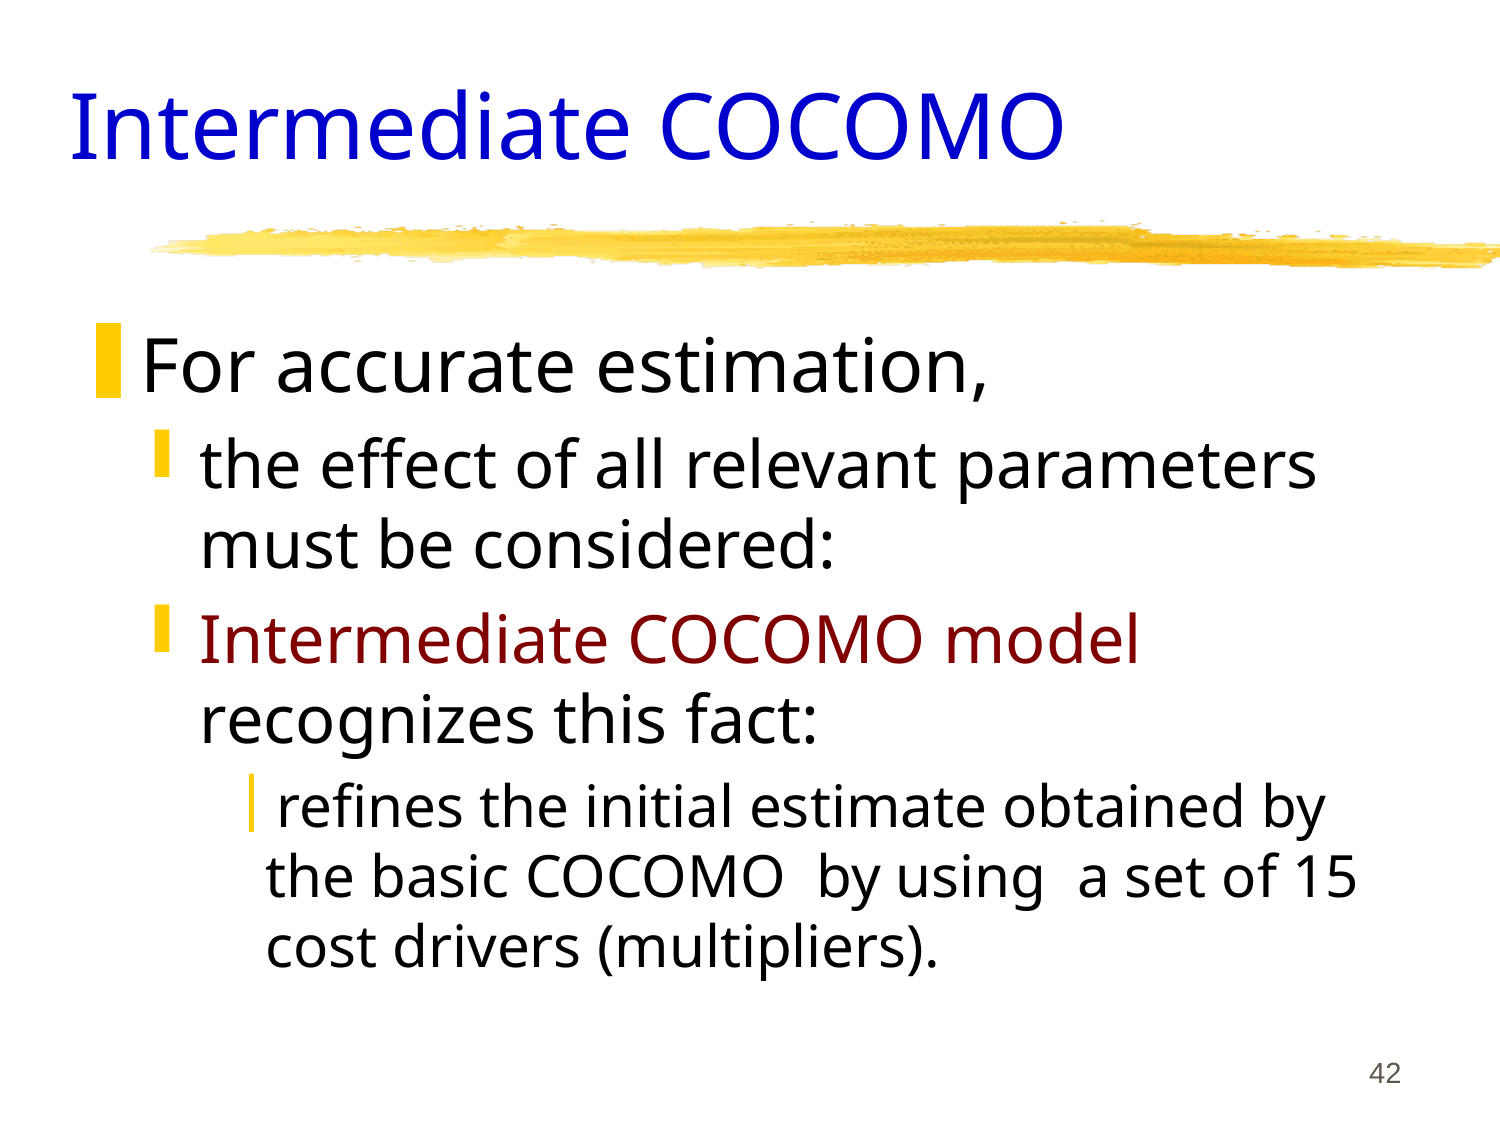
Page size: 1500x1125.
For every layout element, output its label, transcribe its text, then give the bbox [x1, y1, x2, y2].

slide_number 42 [1103, 1021, 1417, 1098]
list For accurate estimation, the effect of all relevant parameters must be considered: Intermediate COCOMO model recognizes this fact: refines the initial estimate obtained by the basic COCOMO by using a set of 15 cost drivers (multipliers). [74, 309, 1417, 994]
picture [150, 215, 1500, 279]
title Intermediate COCOMO [66, 29, 1342, 218]
